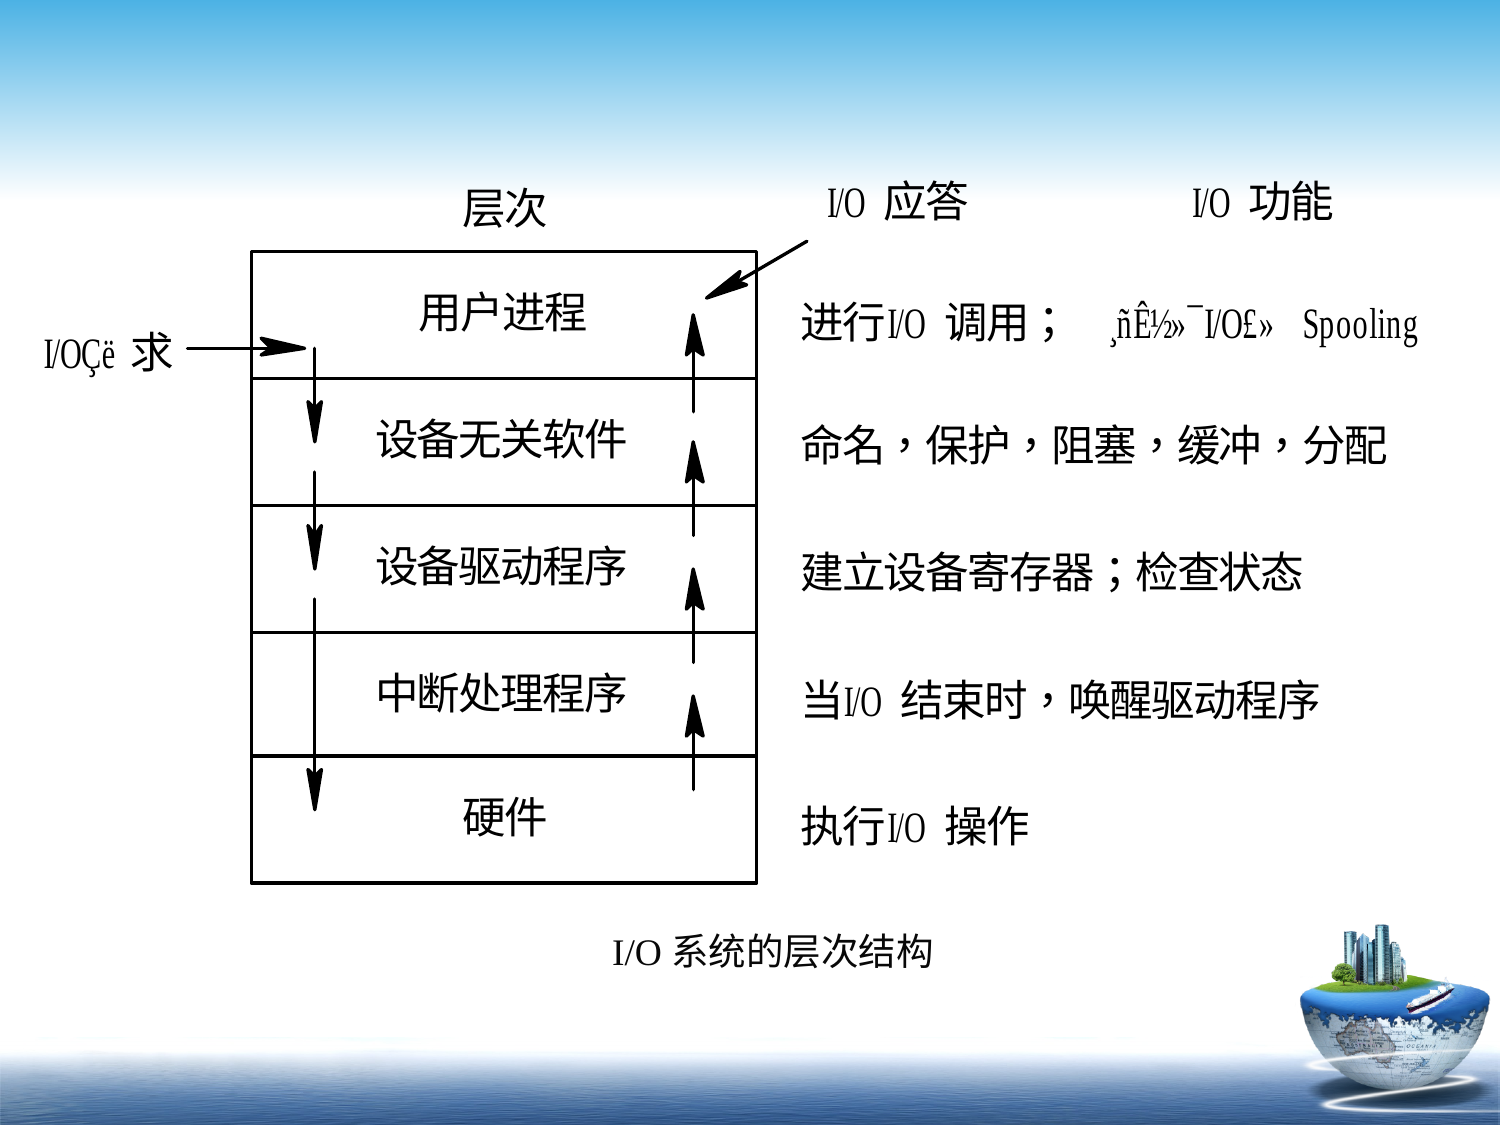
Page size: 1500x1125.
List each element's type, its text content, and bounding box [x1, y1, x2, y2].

text_box I/O系统的层次结构 [587, 920, 957, 980]
picture [0, 920, 1500, 1125]
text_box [0, 150, 1500, 900]
